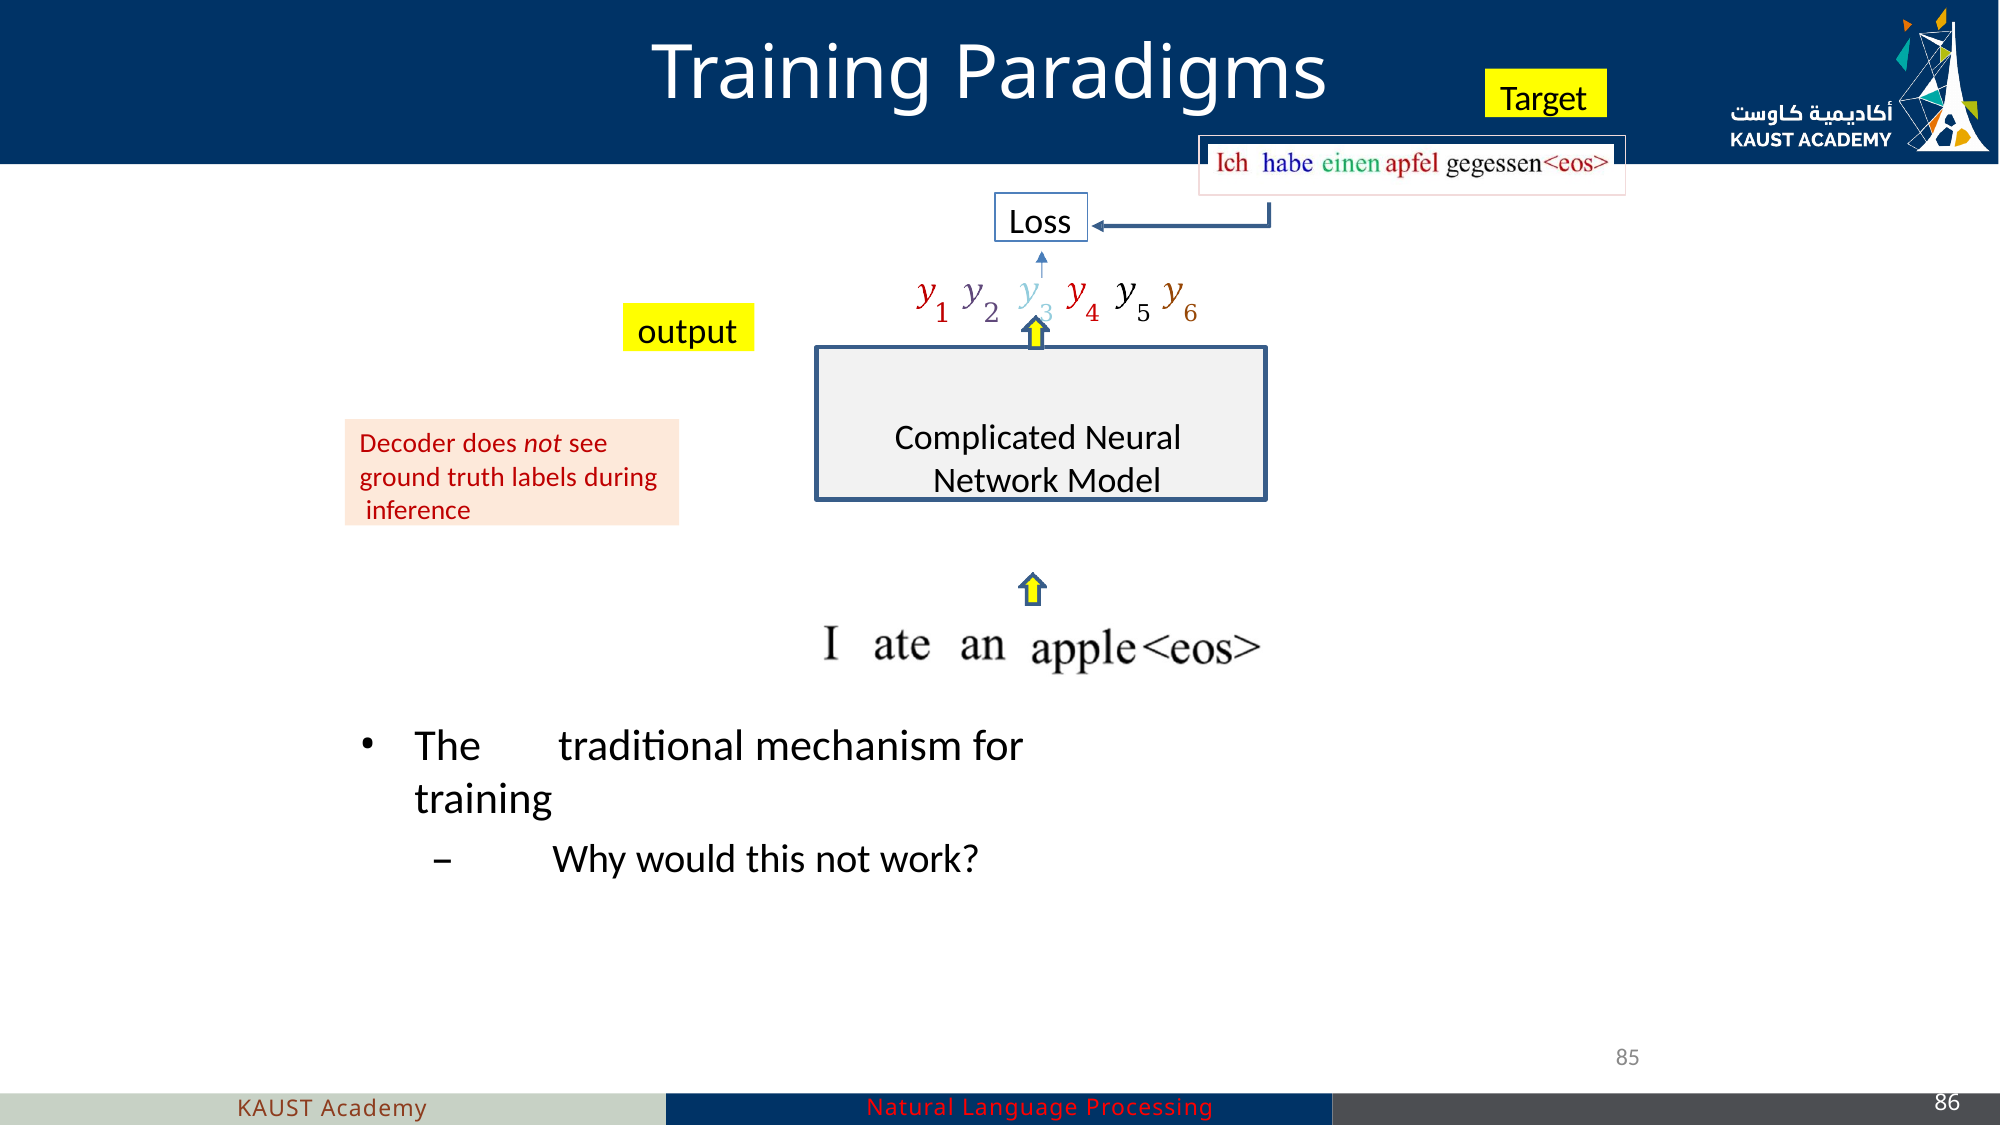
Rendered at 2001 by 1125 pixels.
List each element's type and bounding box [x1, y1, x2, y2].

text_box [0, 0, 1999, 197]
text_box [1614, 1045, 1647, 1071]
picture [1017, 571, 1047, 607]
picture [962, 283, 983, 310]
title [649, 21, 1351, 212]
text_box [344, 419, 680, 526]
picture [1065, 282, 1087, 309]
picture [1721, 0, 2000, 160]
picture [915, 283, 937, 310]
picture [1114, 282, 1136, 309]
picture [1021, 315, 1051, 350]
picture [1034, 250, 1048, 279]
text_box [357, 702, 1120, 881]
text_box [932, 280, 1199, 330]
picture [1161, 282, 1183, 309]
picture [1017, 282, 1039, 309]
text_box [623, 303, 755, 352]
picture [819, 623, 1264, 678]
text_box [0, 1093, 2000, 1125]
text_box [816, 347, 1266, 500]
text_box [994, 192, 1088, 241]
text_box [1091, 202, 1272, 233]
